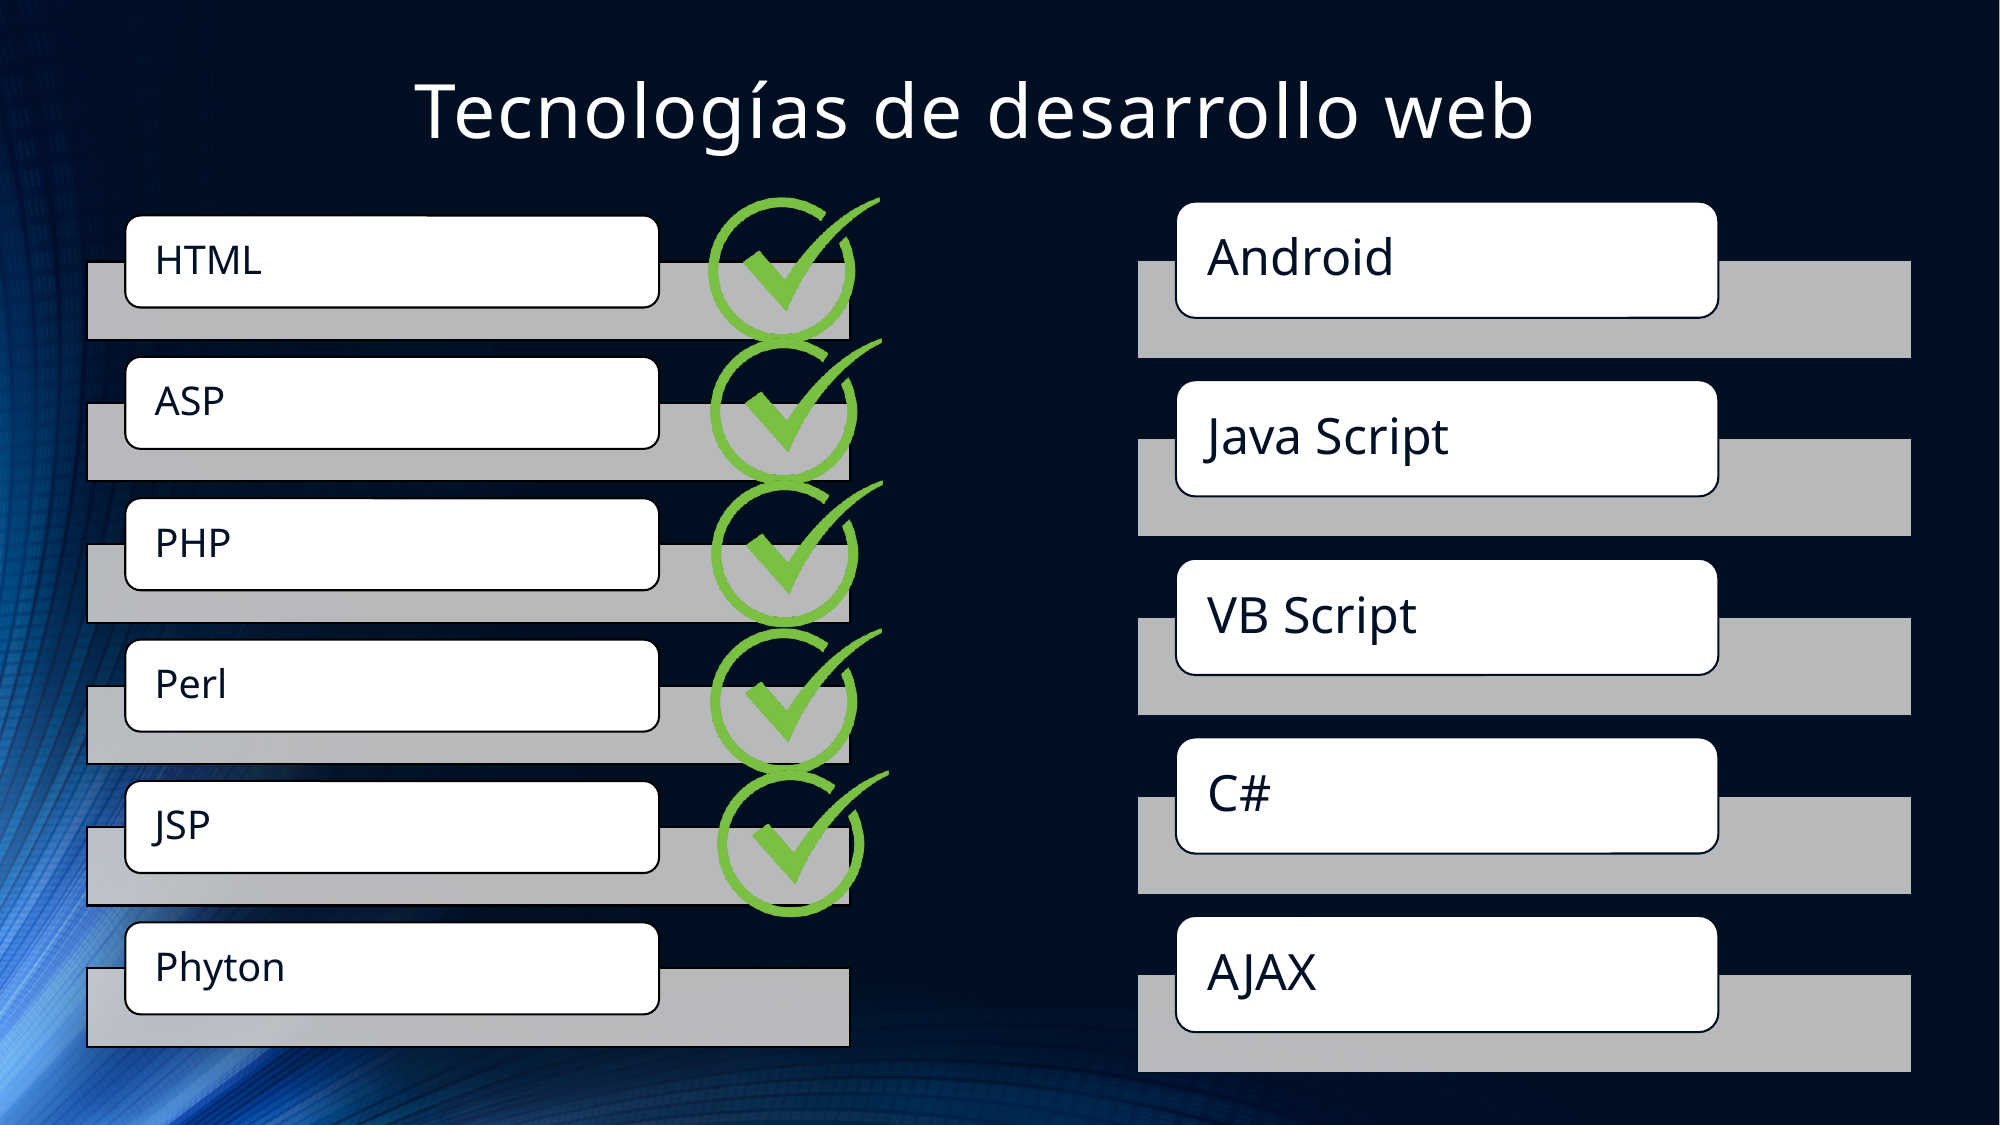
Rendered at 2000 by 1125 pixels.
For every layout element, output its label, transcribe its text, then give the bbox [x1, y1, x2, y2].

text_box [1137, 199, 1913, 1076]
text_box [87, 199, 850, 1063]
picture [0, 0, 2000, 1125]
title Tecnologías de desarrollo web [237, 50, 1738, 163]
